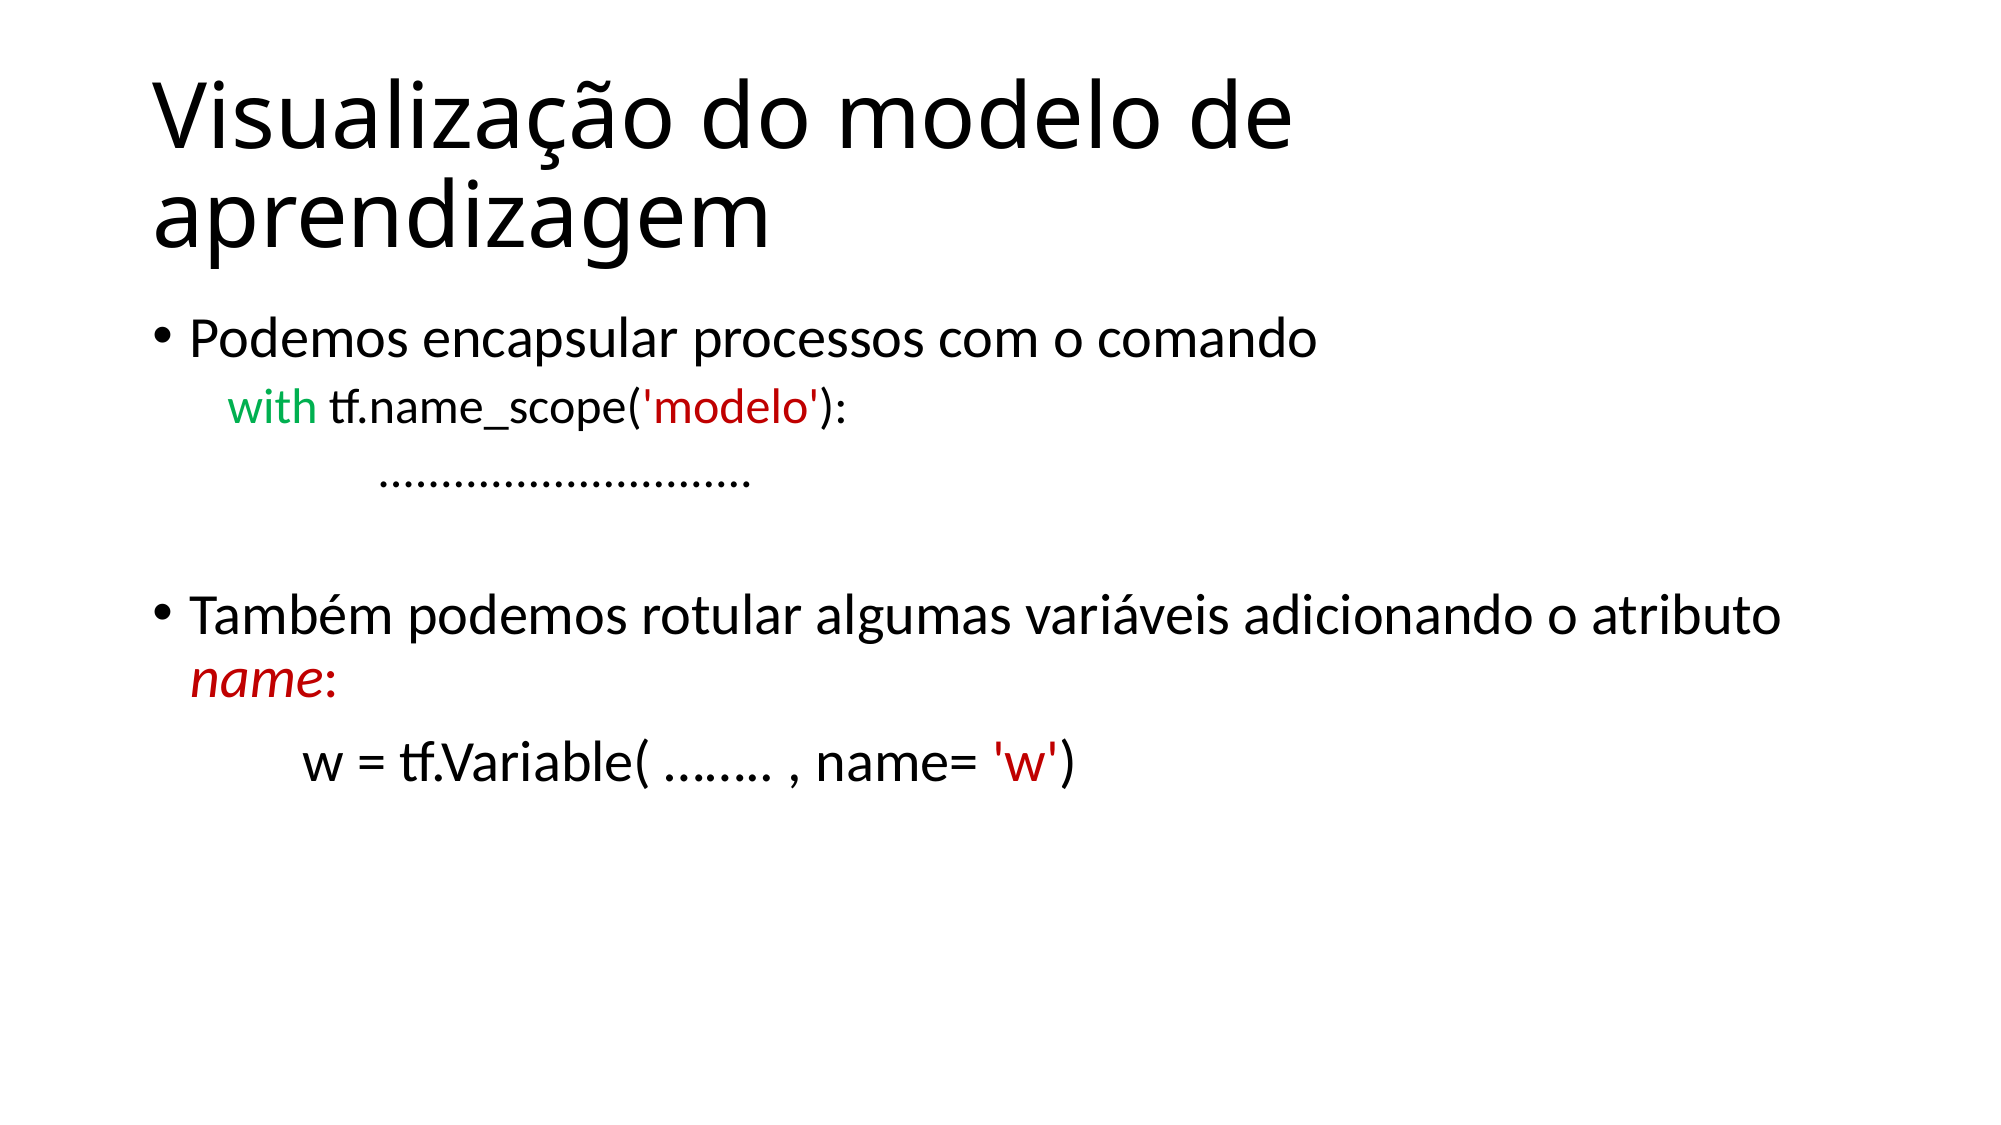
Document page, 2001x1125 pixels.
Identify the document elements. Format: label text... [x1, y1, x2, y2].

title Visualização do modelo de aprendizagem [137, 59, 1863, 278]
list Podemos encapsular processos com o comando with tf.name_scope('modelo'): .............................. Também podemos rotular algumas variáveis adicionando o atributo name: w = tf.Variable( …….. , name= 'w') [137, 299, 1863, 1014]
